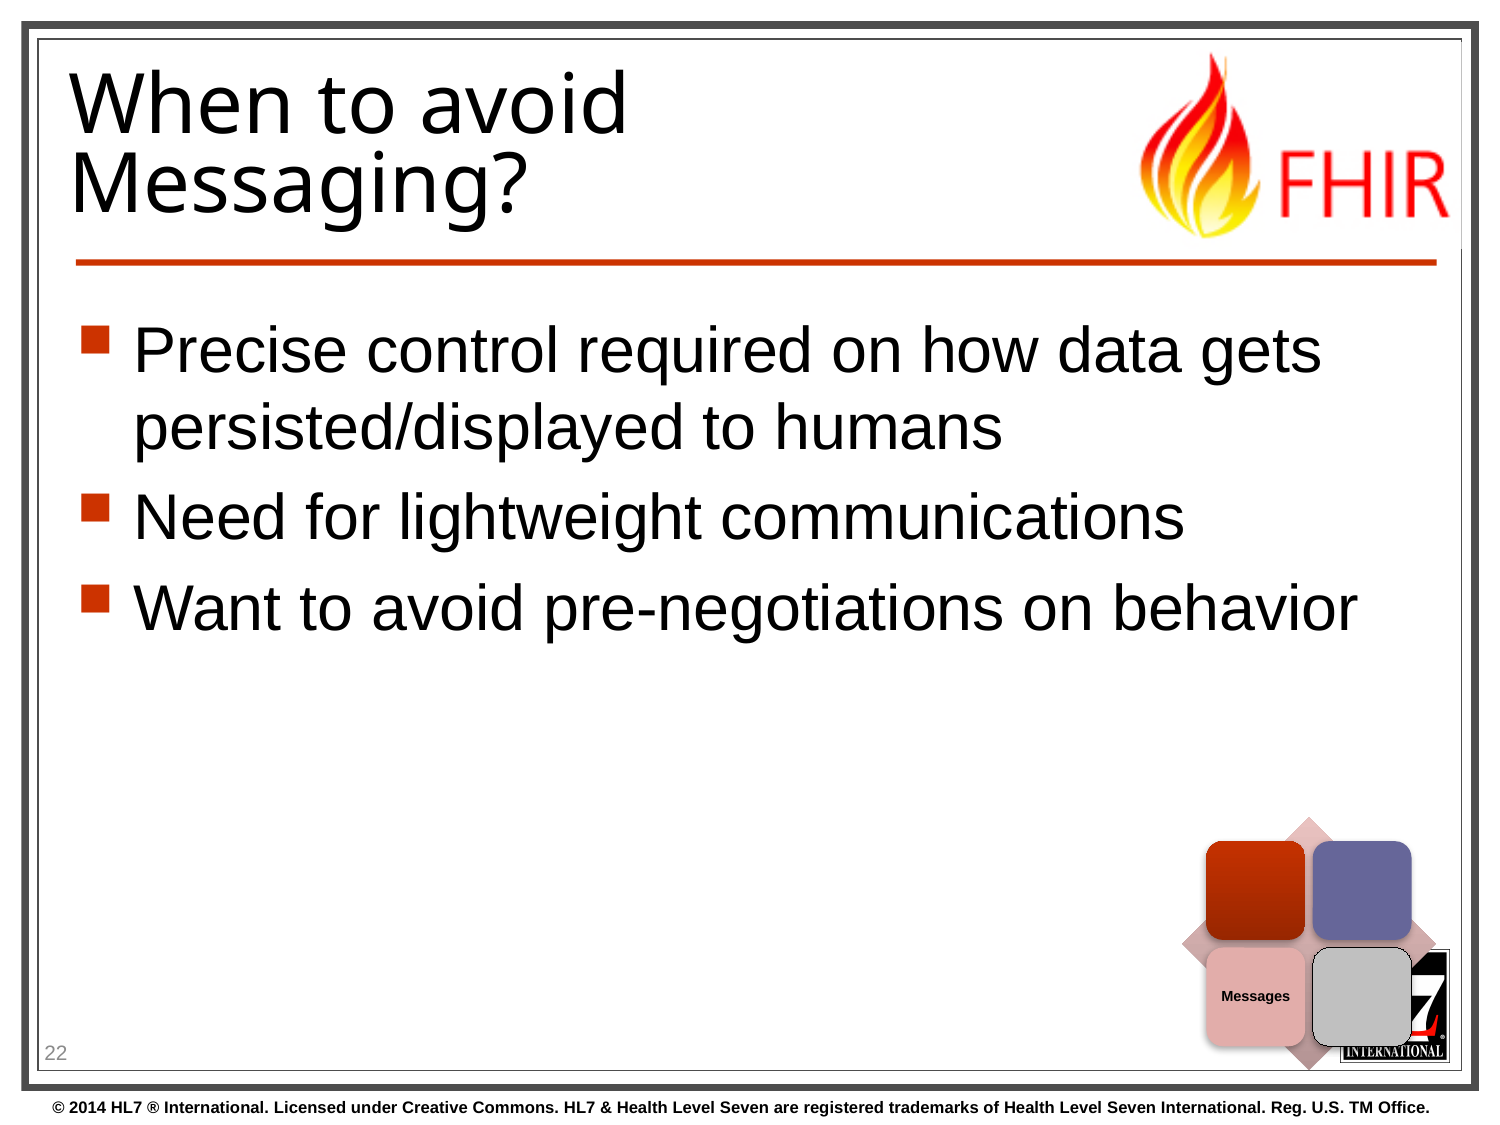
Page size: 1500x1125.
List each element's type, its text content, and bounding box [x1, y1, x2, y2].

title When to avoid Messaging? [53, 54, 1128, 244]
list Precise control required on how data gets persisted/displayed to humans Need for lightweight communications Want to avoid pre-negotiations on behavior [62, 299, 1438, 1035]
picture [1128, 42, 1462, 249]
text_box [1163, 816, 1455, 1071]
slide_number 22 [29, 1034, 148, 1071]
